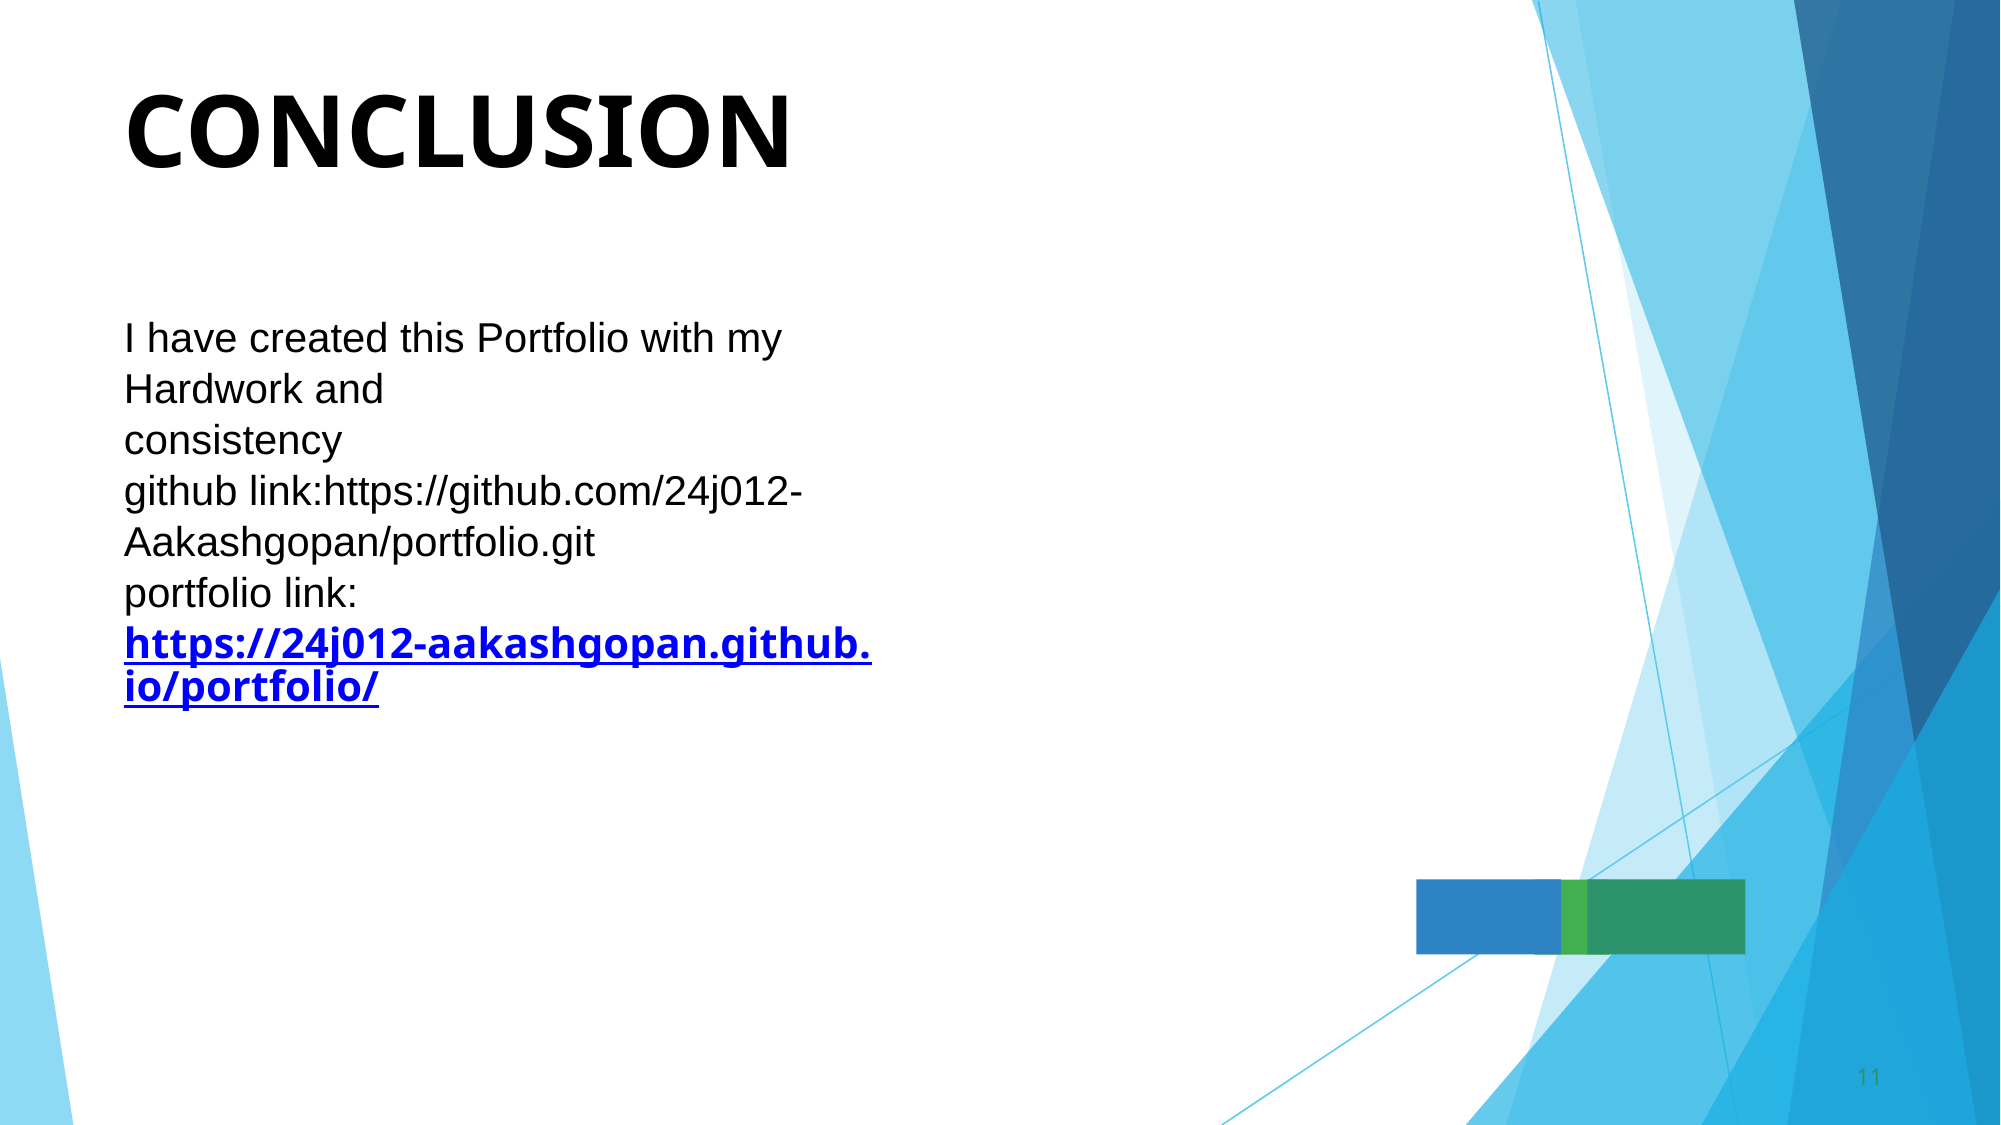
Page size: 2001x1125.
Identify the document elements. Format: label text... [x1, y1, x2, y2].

text_box [1587, 879, 1746, 955]
text_box 11 [1849, 1061, 1888, 1095]
text_box [1561, 879, 1587, 955]
title CONCLUSION I have created this Portfolio with my Hardwork and consistency github link:https://github.com/24j012-Aakashgopan/portfolio.git portfolio link: https://24j012-aakashgopan.github.io/portfolio/ [123, 63, 875, 674]
text_box [1416, 879, 1561, 955]
